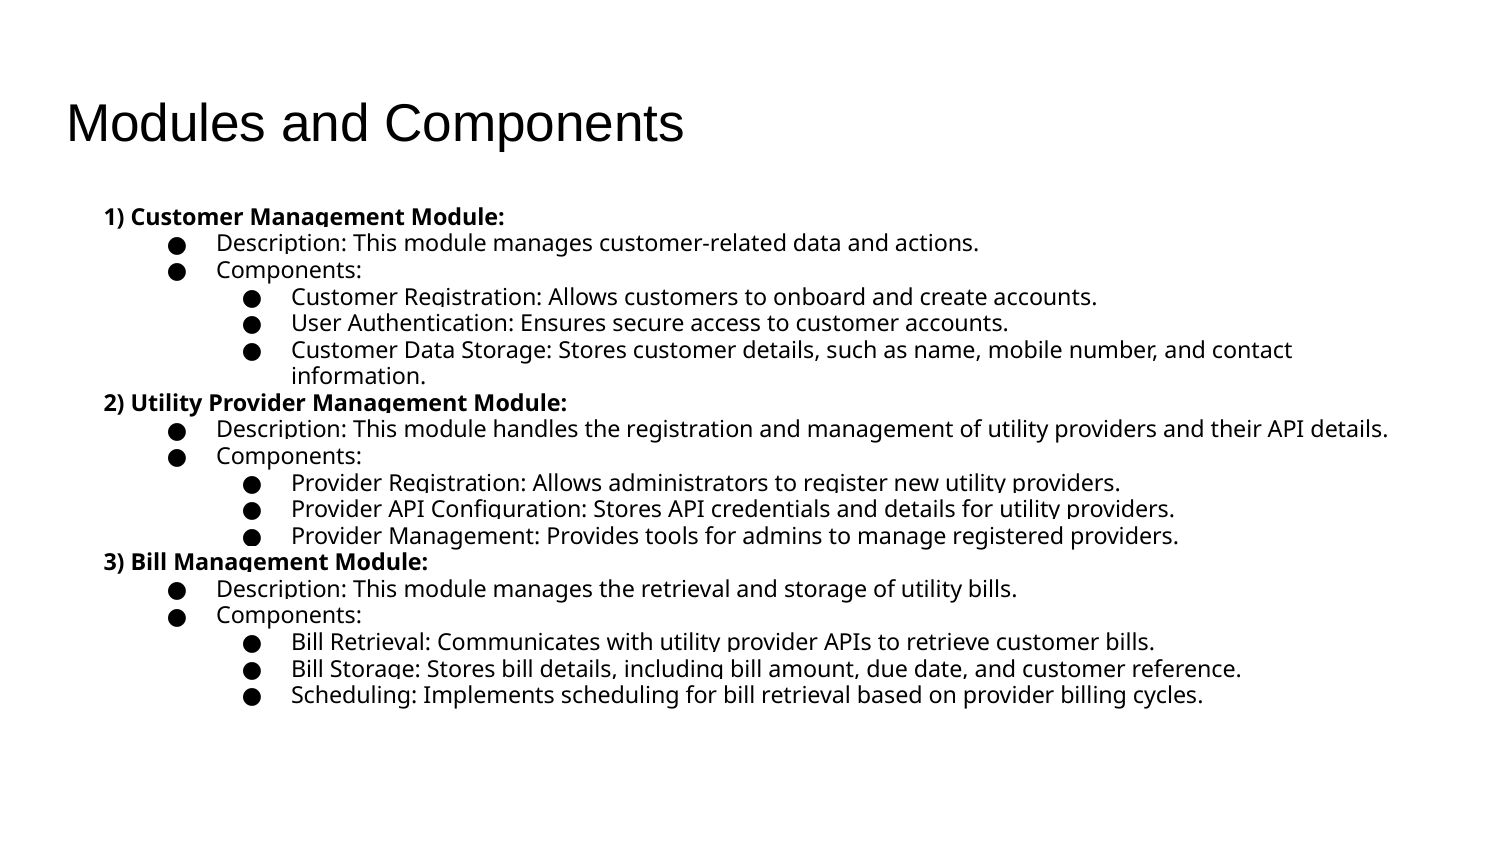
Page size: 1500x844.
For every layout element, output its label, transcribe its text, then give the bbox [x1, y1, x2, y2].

list 1) Customer Management Module: Description: This module manages customer-related data and actions. Components: Customer Registration: Allows customers to onboard and create accounts. User Authentication: Ensures secure access to customer accounts. Customer Data Storage: Stores customer details, such as name, mobile number, and contact information. 2) Utility Provider Management Module: Description: This module handles the registration and management of utility providers and their API details. Components: Provider Registration: Allows administrators to register new utility providers. Provider API Configuration: Stores API credentials and details for utility providers. Provider Management: Provides tools for admins to manage registered providers. 3) Bill Management Module: Description: This module manages the retrieval and storage of utility bills. Components: Bill Retrieval: Communicates with utility provider APIs to retrieve customer bills. Bill Storage: Stores bill details, including bill amount, due date, and customer reference. Scheduling: Implements scheduling for bill retrieval based on provider billing cycles. [51, 189, 1449, 750]
title Modules and Components [51, 72, 1449, 167]
